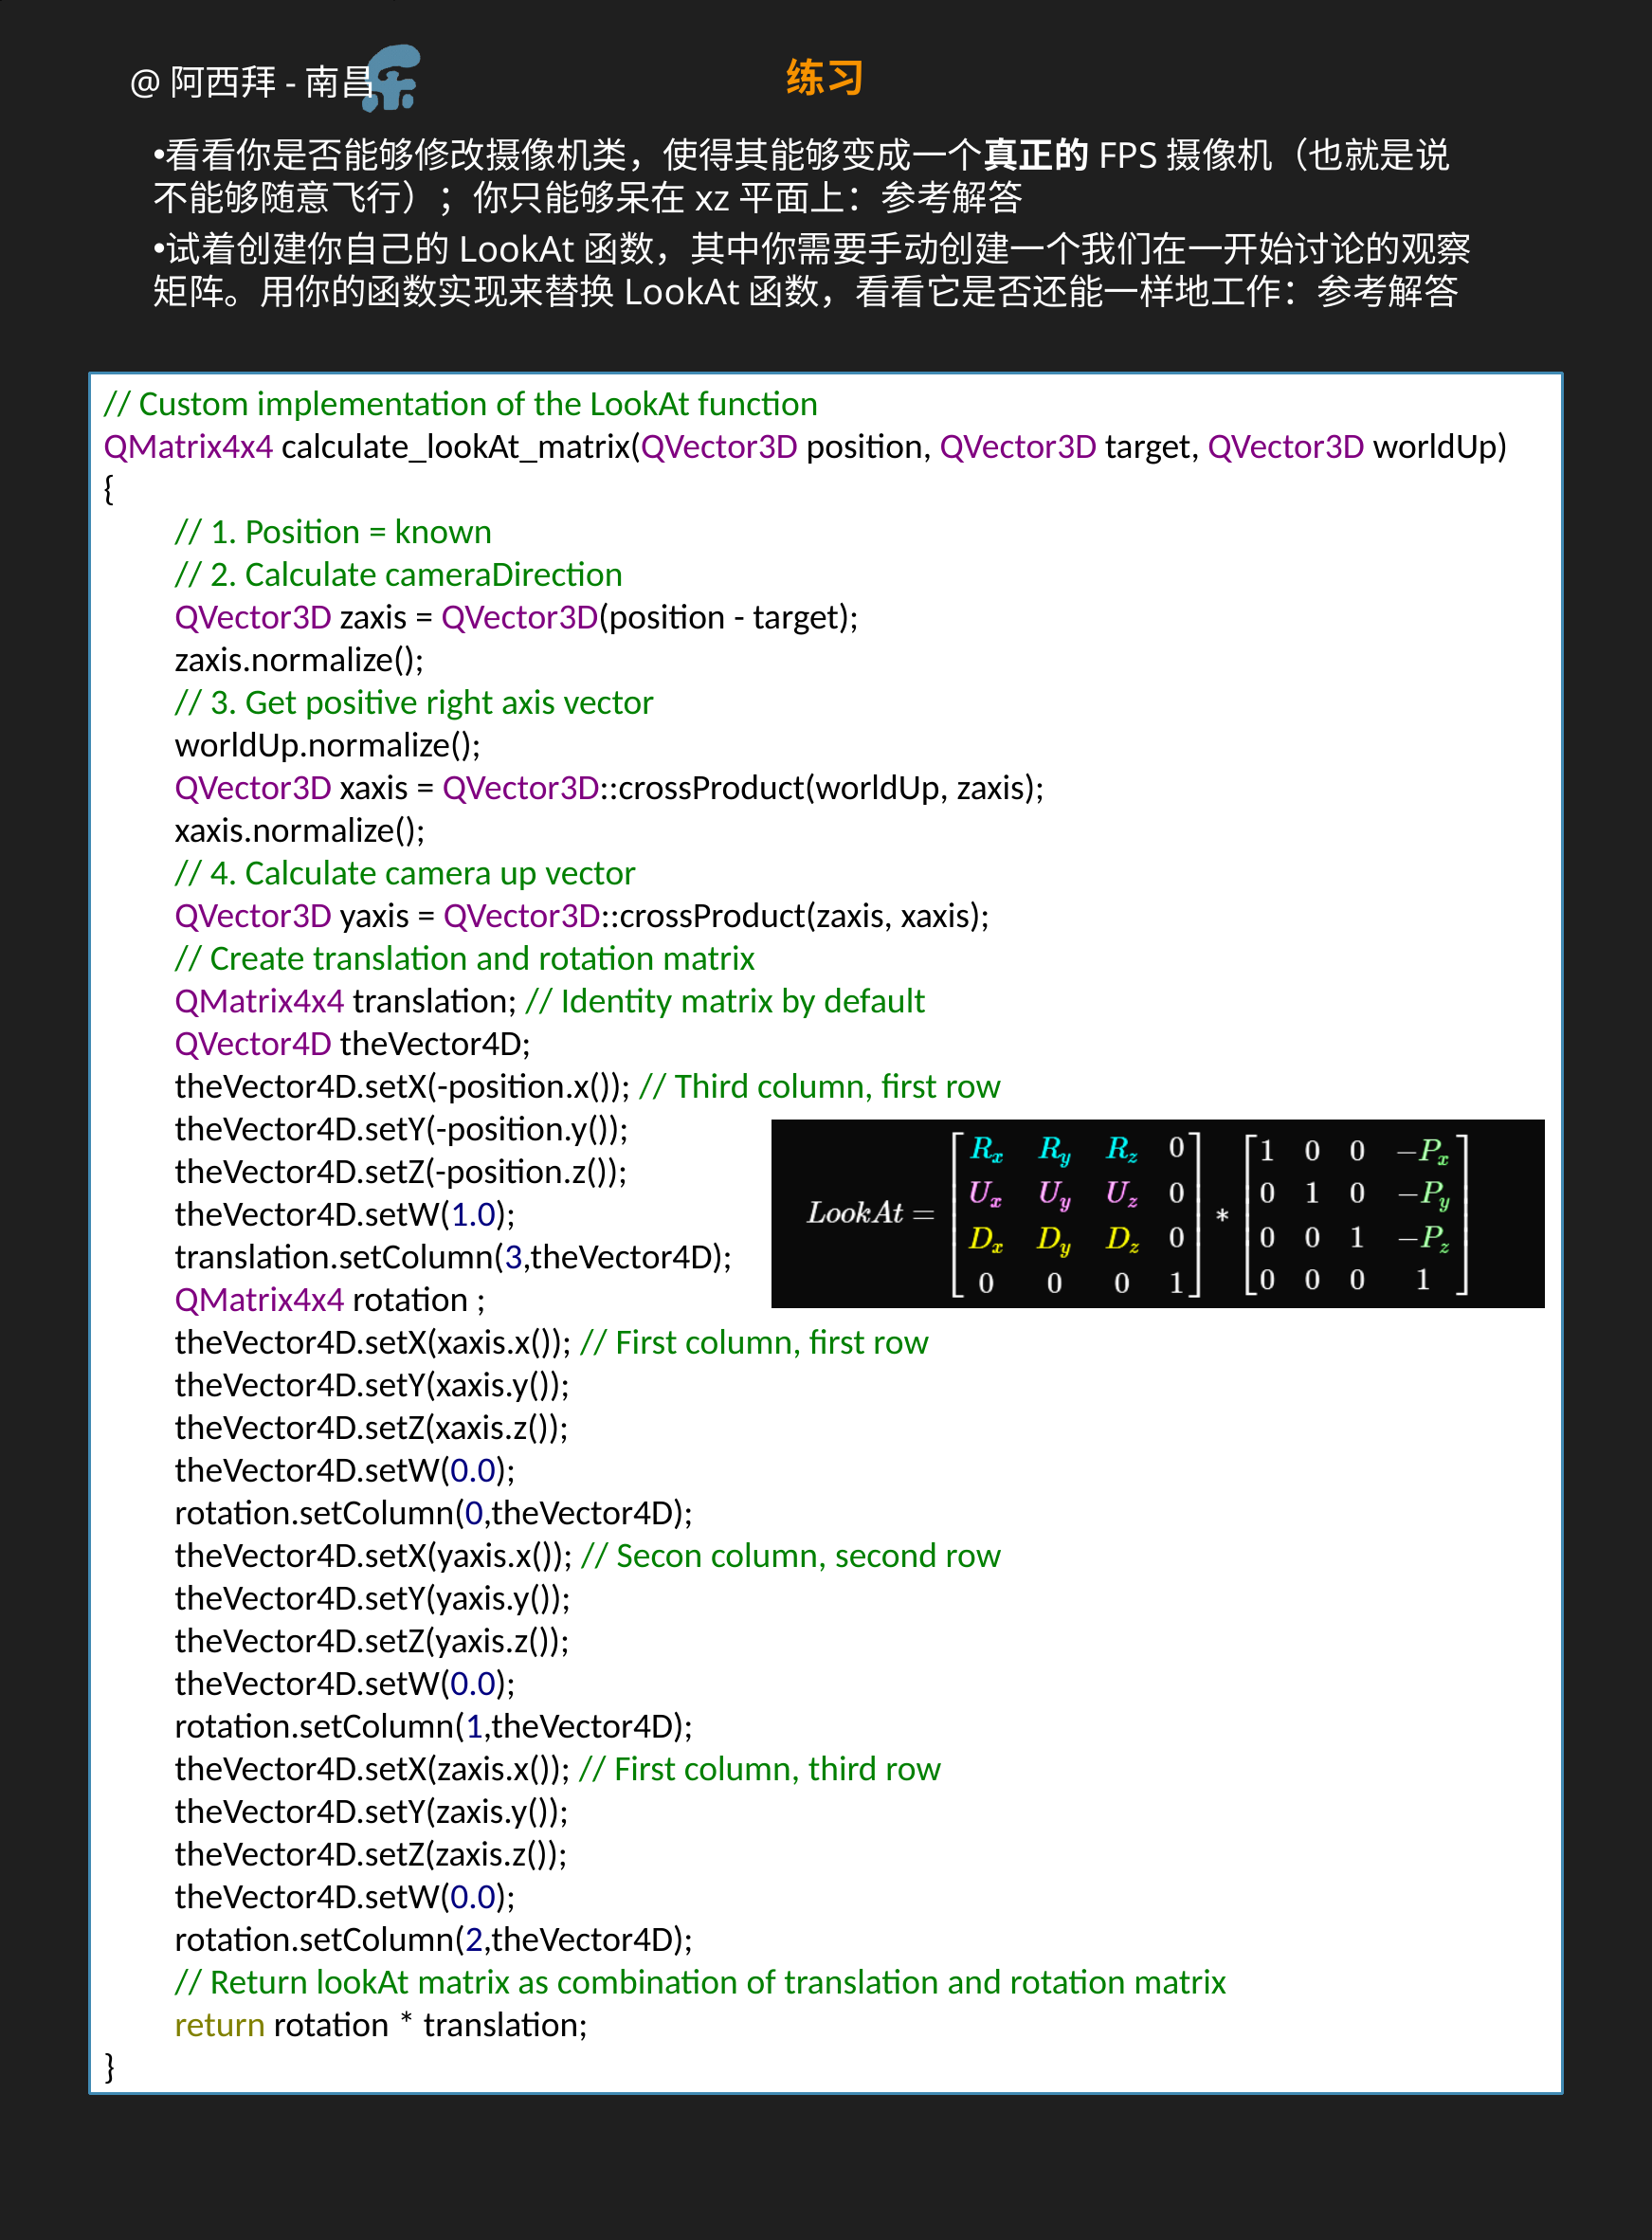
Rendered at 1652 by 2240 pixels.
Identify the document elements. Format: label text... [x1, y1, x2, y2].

picture [0, 0, 1652, 2240]
text_box 练习 [772, 46, 880, 108]
text_box 看看你是否能够修改摄像机类，使得其能够变成一个真正的FPS摄像机（也就是说不能够随意飞行）；你只能够呆在xz平面上：参考解答 试着创建你自己的LookAt函数，其中你需要手动创建一个我们在一开始讨论的观察矩阵。用你的函数实现来替换LookAt函数，看看它是否还能一样地工作：参考解答 [138, 125, 1490, 328]
text_box // Custom implementation of the LookAt function QMatrix4x4 calculate_lookAt_matrix(QVector3D position, QVector3D target, QVector3D worldUp) { // 1. Position = known // 2. Calculate cameraDirection QVector3D zaxis = QVector3D(position - target); zaxis.normalize(); // 3. Get positive right axis vector worldUp.normalize(); QVector3D xaxis = QVector3D::crossProduct(worldUp, zaxis); xaxis.normalize(); // 4. Calculate camera up vector QVector3D yaxis = QVector3D::crossProduct(zaxis, xaxis); // Create translation and rotation matrix QMatrix4x4 translation; // Identity matrix by default QVector4D theVector4D; theVector4D.setX(-position.x()); // Third column, first row theVector4D.setY(-position.y()); theVector4D.setZ(-position.z()); theVector4D.setW(1.0); translation.setColumn(3,theVector4D); QMatrix4x4 rotation ; theVector4D.setX(xaxis.x()); // First column, first row theVector4D.setY(xaxis.y()); theVector4D.setZ(xaxis.z()); theVector4D.setW(0.0); rotation.setColumn(0,theVector4D); theVector4D.setX(yaxis.x()); // Secon column, second row theVector4D.setY(yaxis.y()); theVector4D.setZ(yaxis.z()); theVector4D.setW(0.0); rotation.setColumn(1,theVector4D); theVector4D.setX(zaxis.x()); // First column, third row theVector4D.setY(zaxis.y()); theVector4D.setZ(zaxis.z()); theVector4D.setW(0.0); rotation.setColumn(2,theVector4D); // Return lookAt matrix as combination of translation and rotation matrix return rotation * translation; } [88, 372, 1564, 2095]
